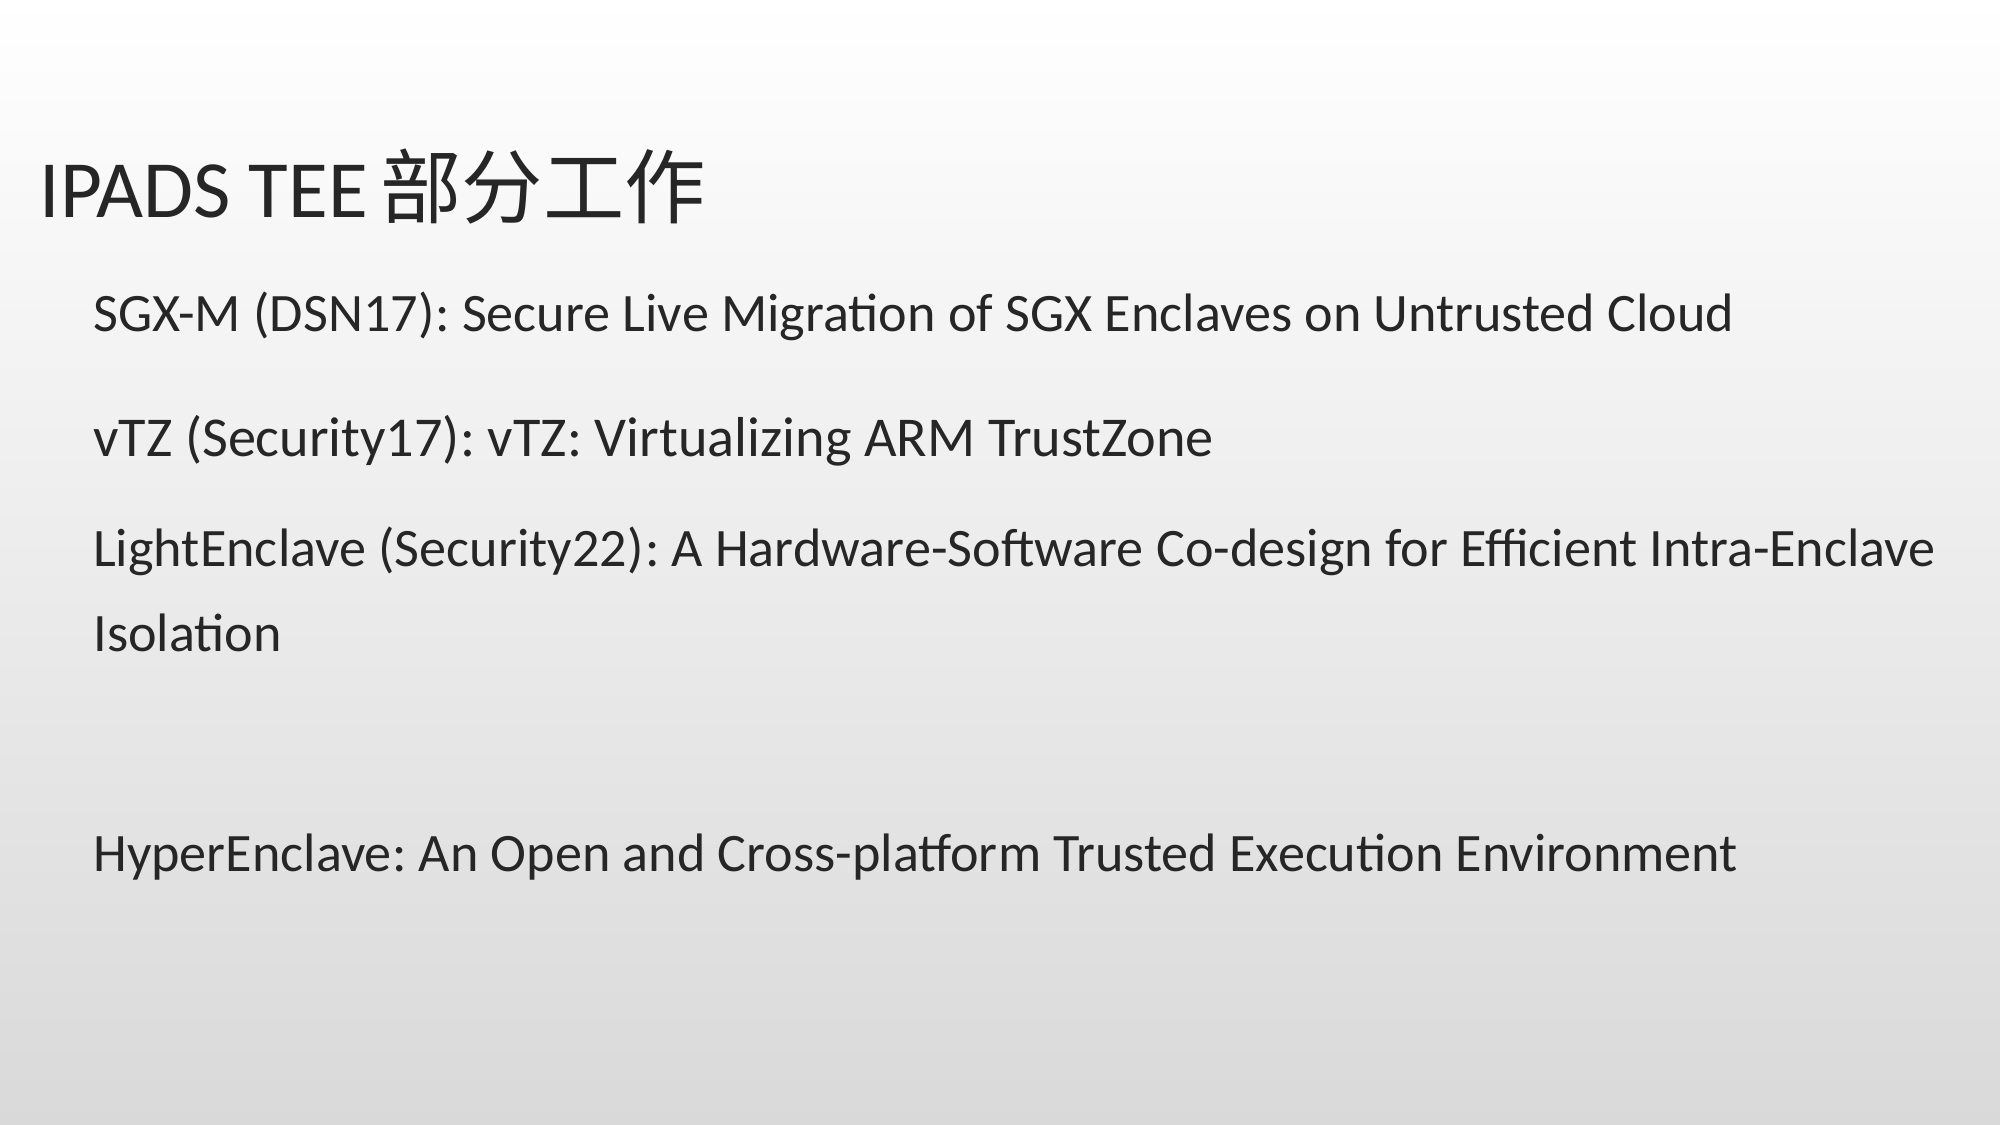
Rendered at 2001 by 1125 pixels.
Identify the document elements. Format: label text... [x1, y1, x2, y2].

text_box LightEnclave (Security22): A Hardware-Software Co-design for Efficient Intra-Enclave Isolation [78, 560, 1983, 670]
text_box HyperEnclave: An Open and Cross-platform Trusted Execution Environment [78, 781, 1983, 891]
text_box SGX-M (DSN17): Secure Live Migration of SGX Enclaves on Untrusted Cloud [78, 226, 2000, 351]
text_box IPADS TEE部分工作 [24, 95, 721, 241]
text_box vTZ (Security17): vTZ: Virtualizing ARM TrustZone [78, 365, 1884, 475]
